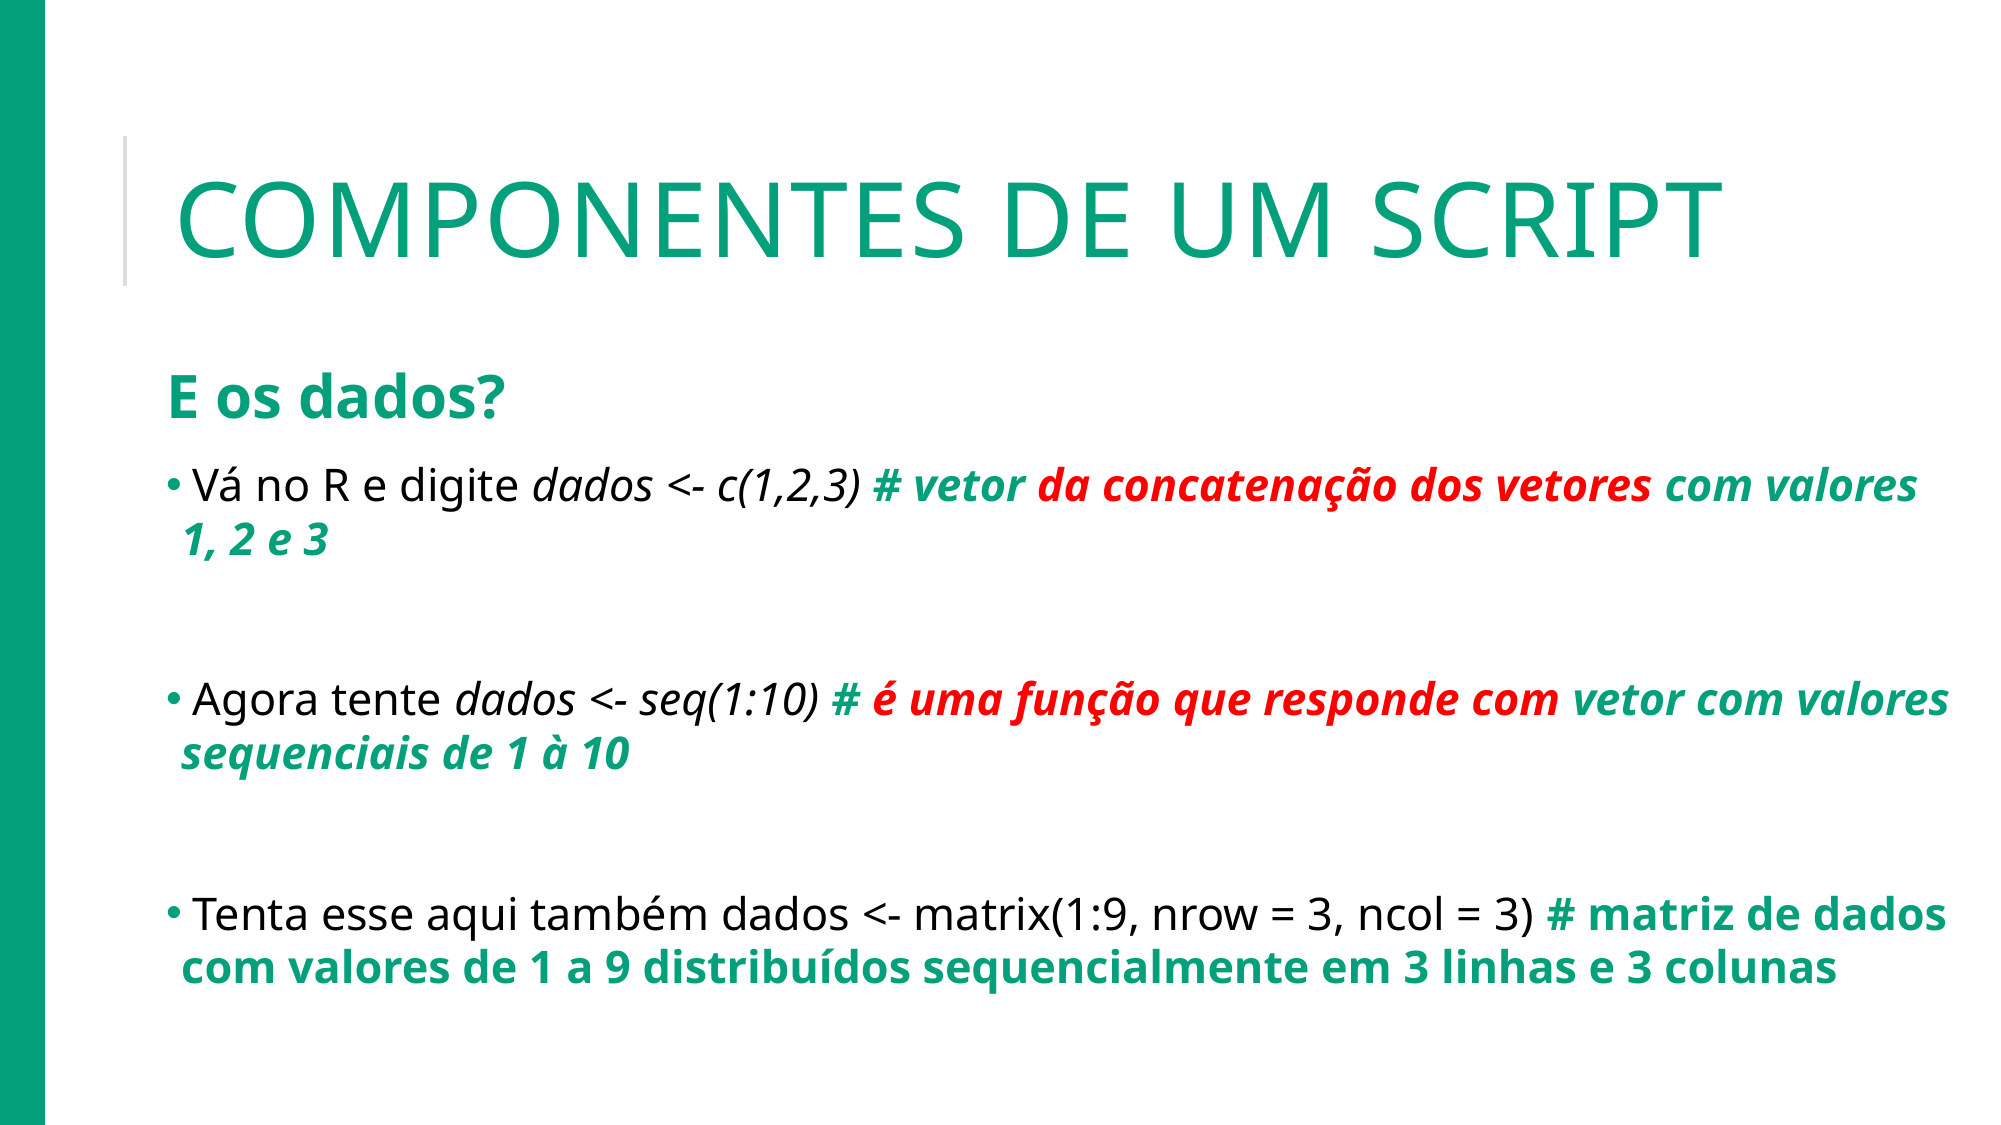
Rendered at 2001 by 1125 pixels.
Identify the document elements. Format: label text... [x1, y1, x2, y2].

list E os dados? Vá no R e digite dados <- c(1,2,3) # vetor da concatenação dos vetores com valores 1, 2 e 3 Agora tente dados <- seq(1:10) # é uma função que responde com vetor com valores sequenciais de 1 à 10 Tenta esse aqui também dados <- matrix(1:9, nrow = 3, ncol = 3) # matriz de dados com valores de 1 a 9 distribuídos sequencialmente em 3 linhas e 3 colunas [159, 350, 1958, 1054]
text_box [0, 0, 45, 1125]
title Componentes de um script [159, 104, 1848, 350]
